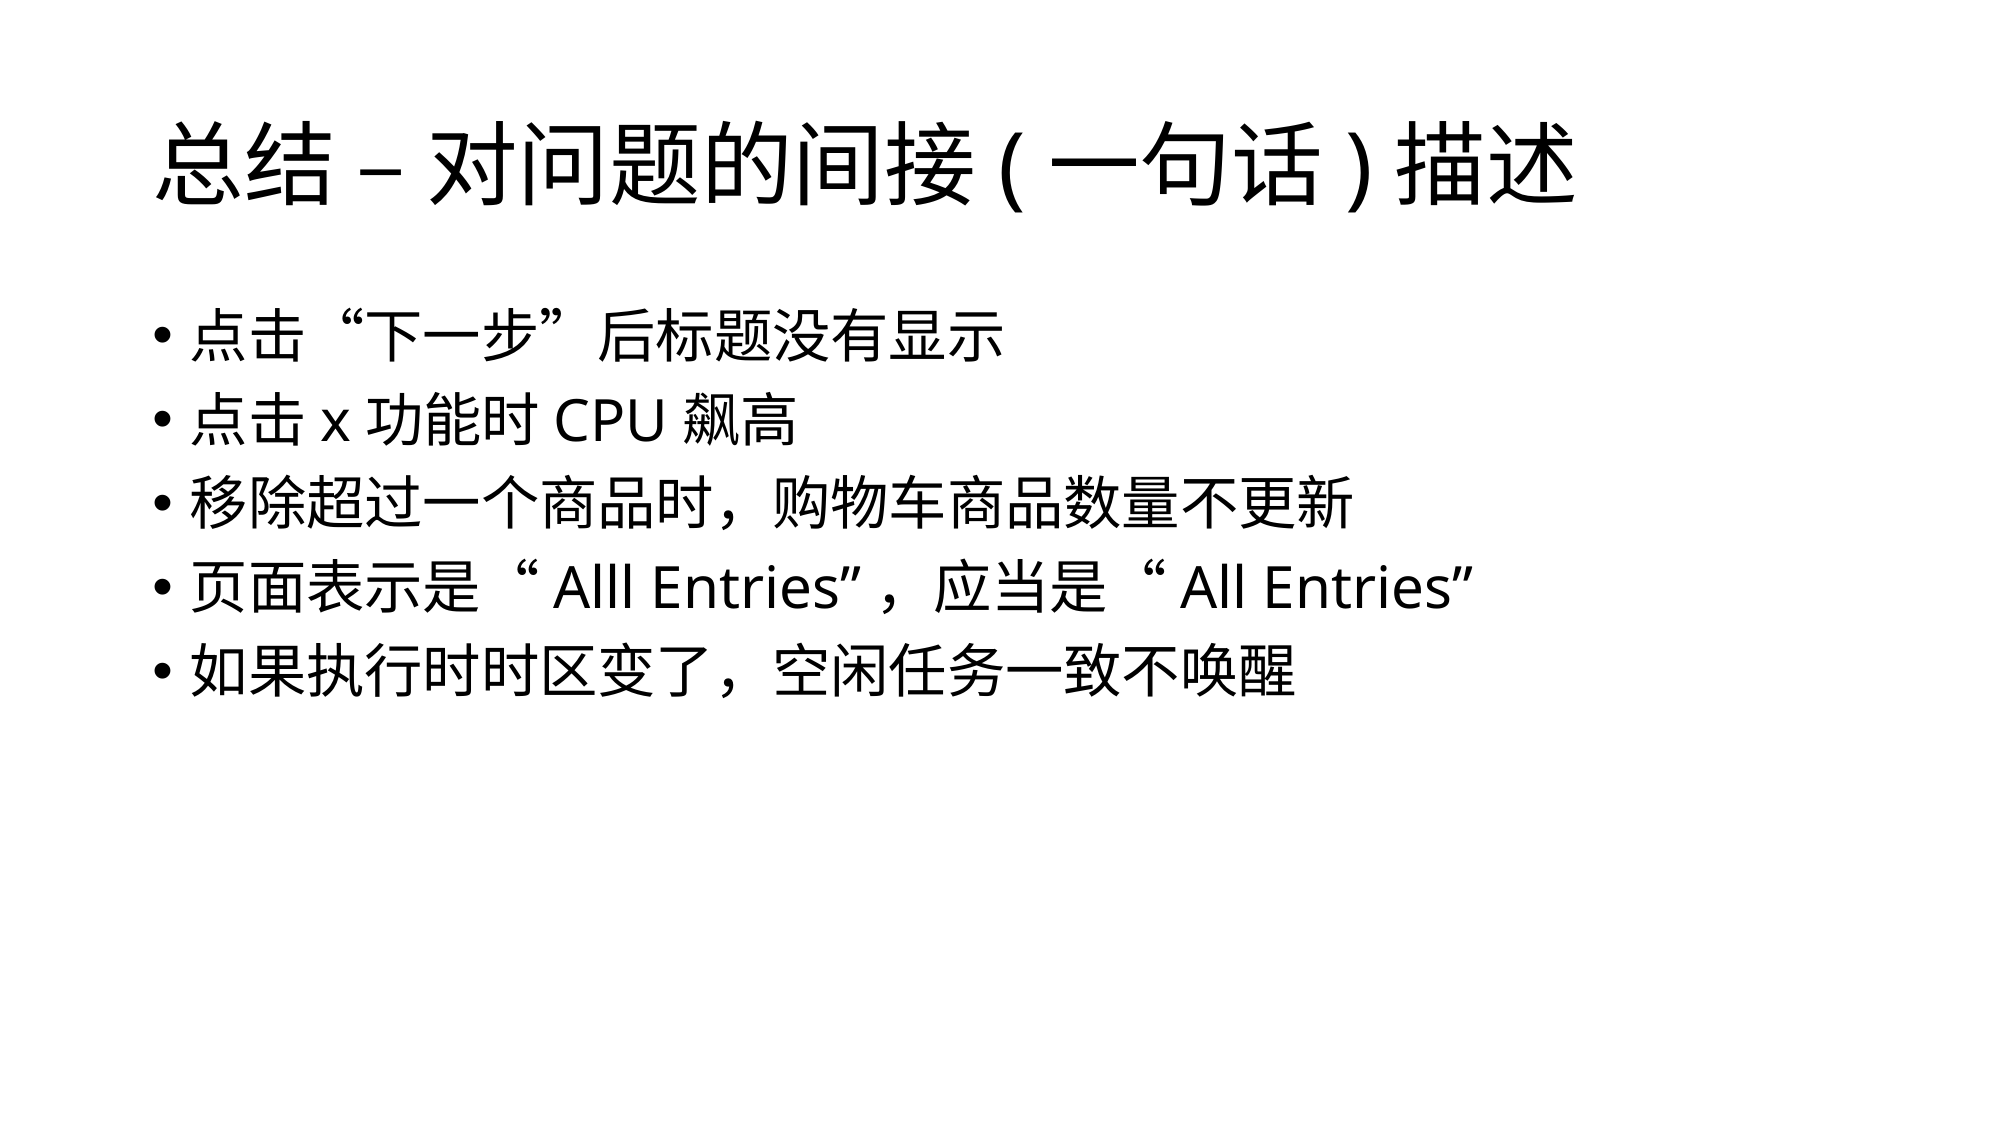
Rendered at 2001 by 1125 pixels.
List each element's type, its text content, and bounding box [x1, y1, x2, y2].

title 总结 – 对问题的间接(一句话)描述 [137, 59, 1863, 278]
list 点击“下一步”后标题没有显示 点击x功能时CPU飙高 移除超过一个商品时，购物车商品数量不更新 页面表示是“Alll Entries”，应当是“All Entries” 如果执行时时区变了，空闲任务一致不唤醒 [137, 299, 1863, 1014]
